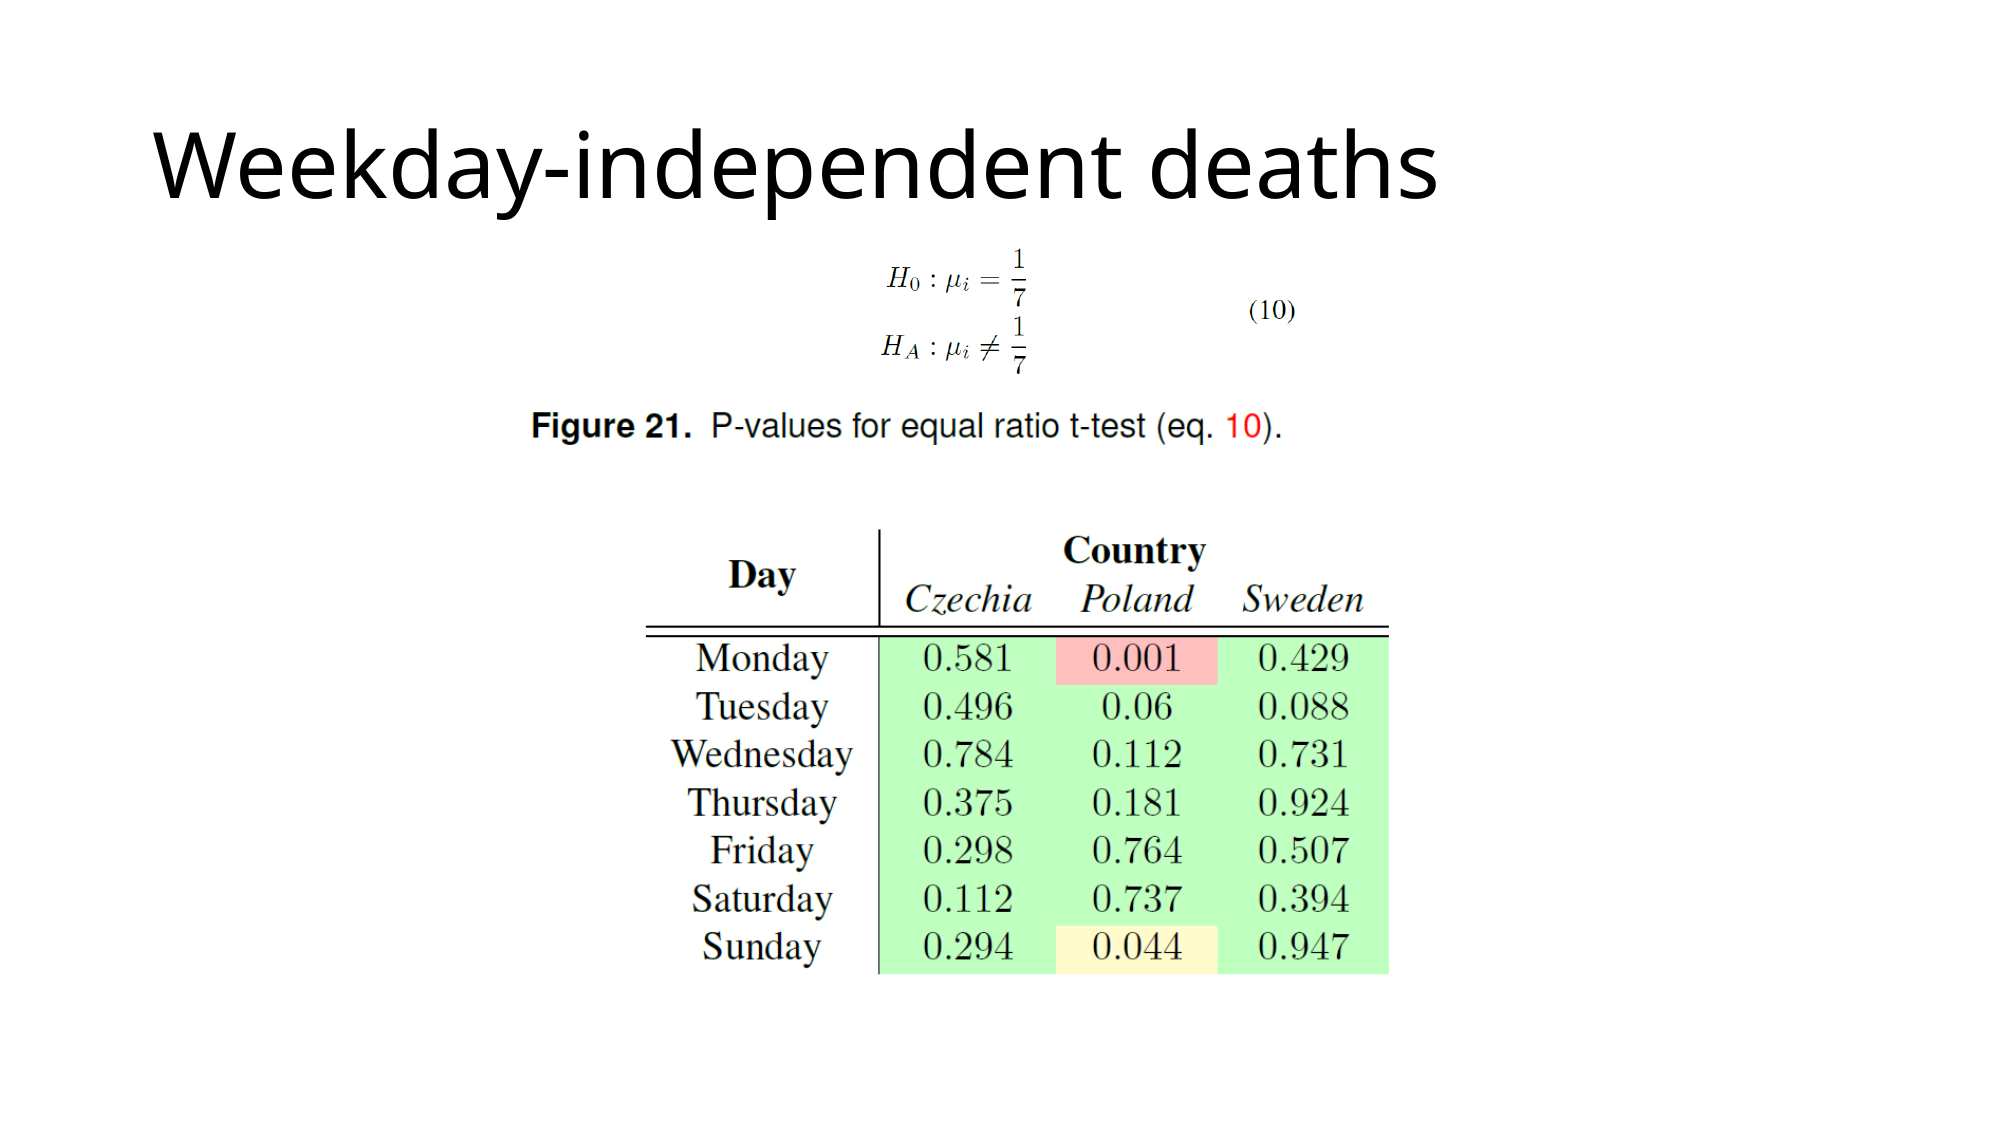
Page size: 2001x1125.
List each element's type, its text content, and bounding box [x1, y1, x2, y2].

picture [499, 231, 1521, 1063]
title Weekday-independent deaths [137, 59, 1863, 278]
